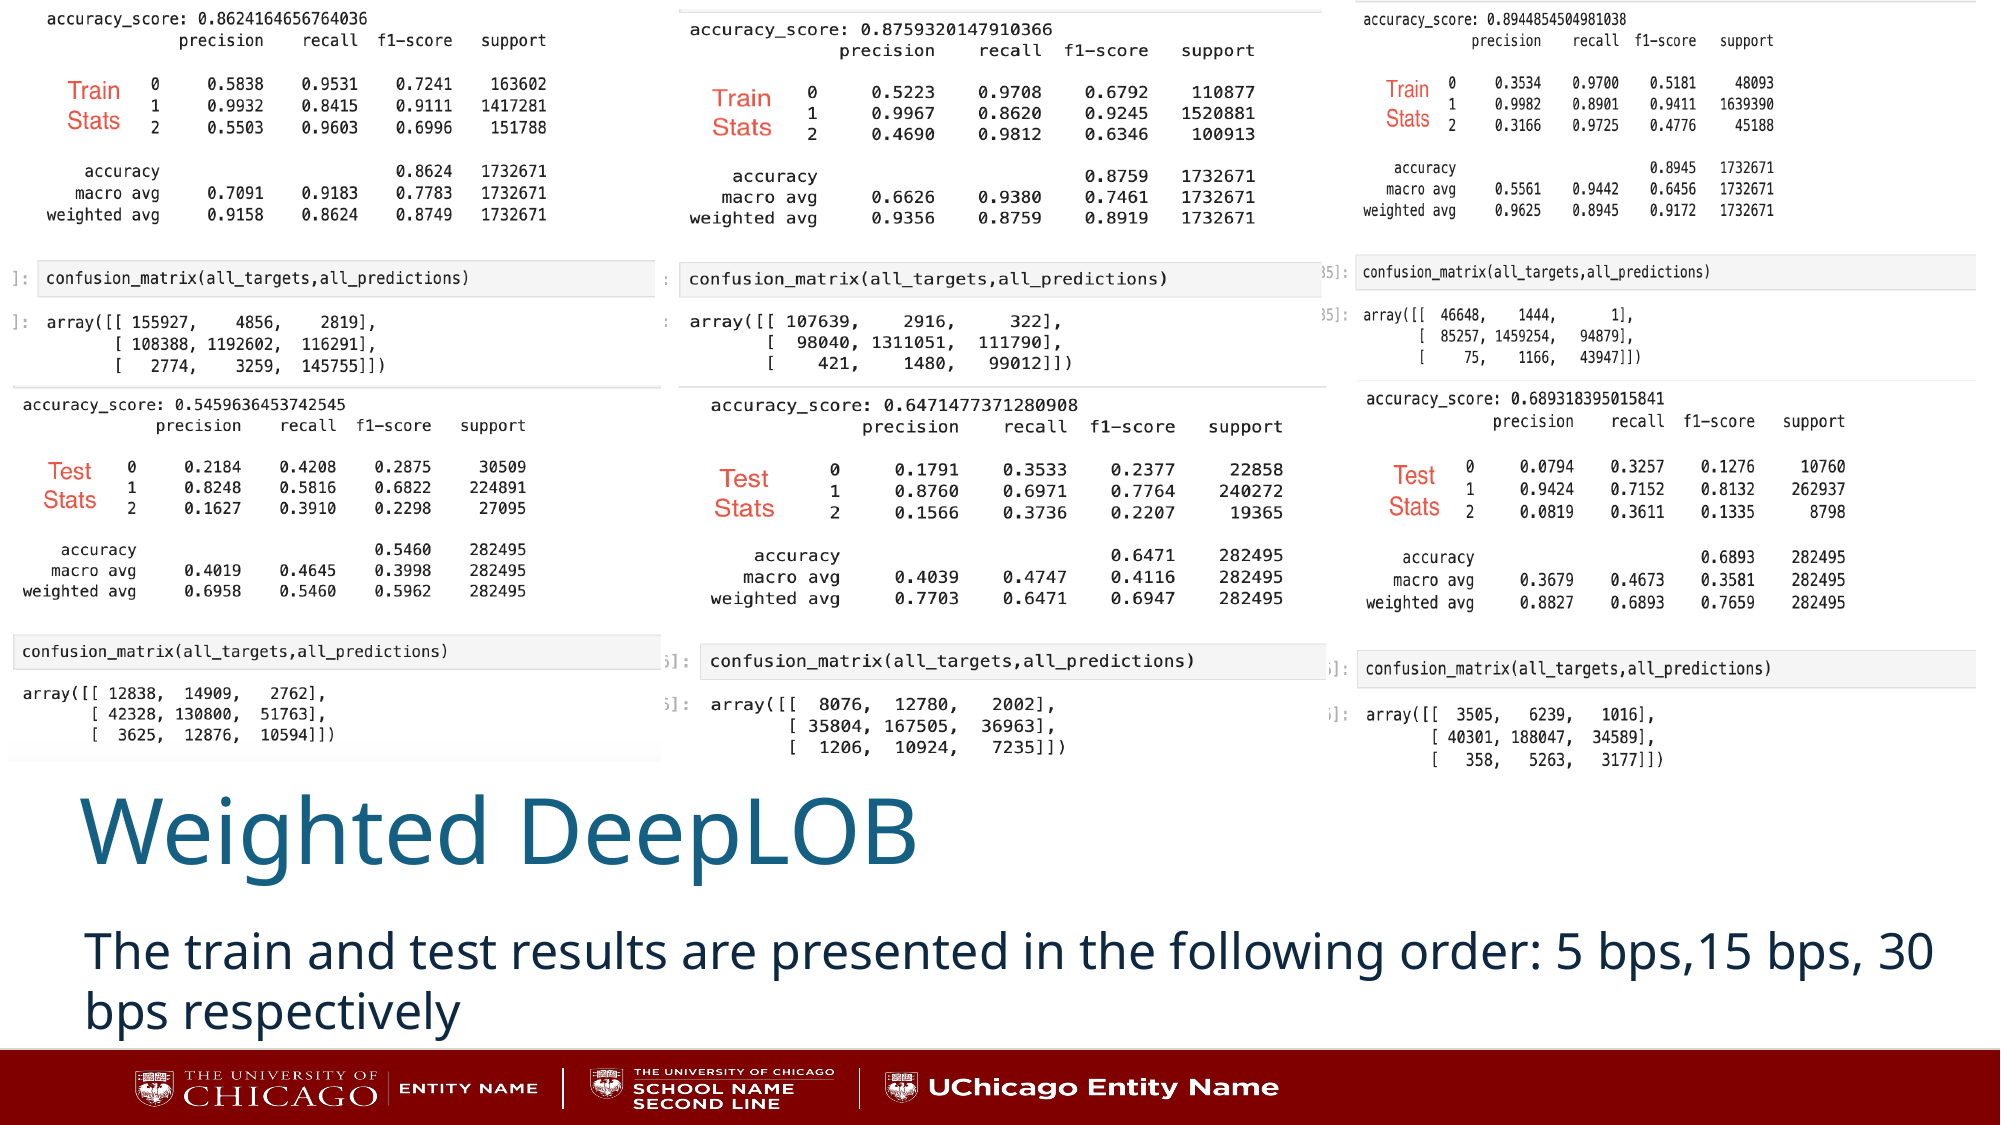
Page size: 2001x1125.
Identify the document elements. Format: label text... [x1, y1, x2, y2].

picture [13, 1, 656, 382]
text_box The train and test results are presented in the following order: 5 bps,15 bps, 30 bps respectively [64, 899, 1976, 1015]
picture [108, 1049, 1311, 1125]
text_box Weighted DeepLOB [59, 765, 1981, 882]
picture [664, 0, 1977, 788]
picture [7, 384, 662, 762]
